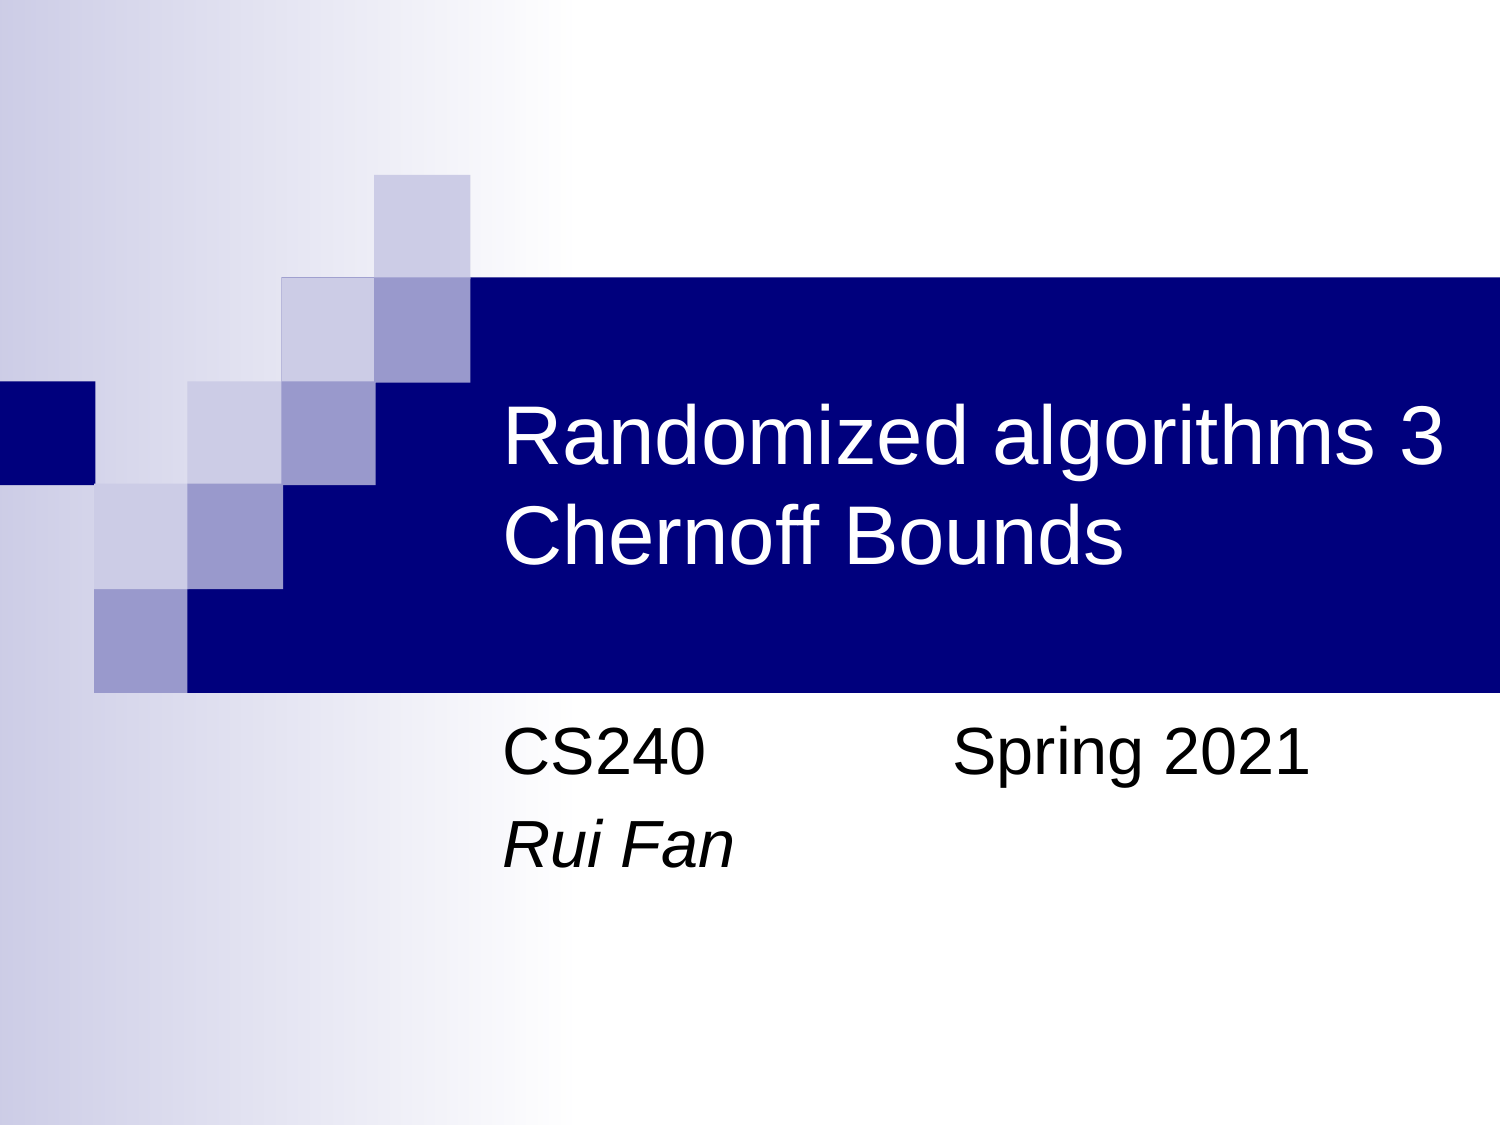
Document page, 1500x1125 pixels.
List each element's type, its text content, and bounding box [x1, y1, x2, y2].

title Randomized algorithms 3 Chernoff Bounds [487, 299, 1475, 663]
subtitle CS240 Spring 2021 Rui Fan [487, 699, 1475, 988]
